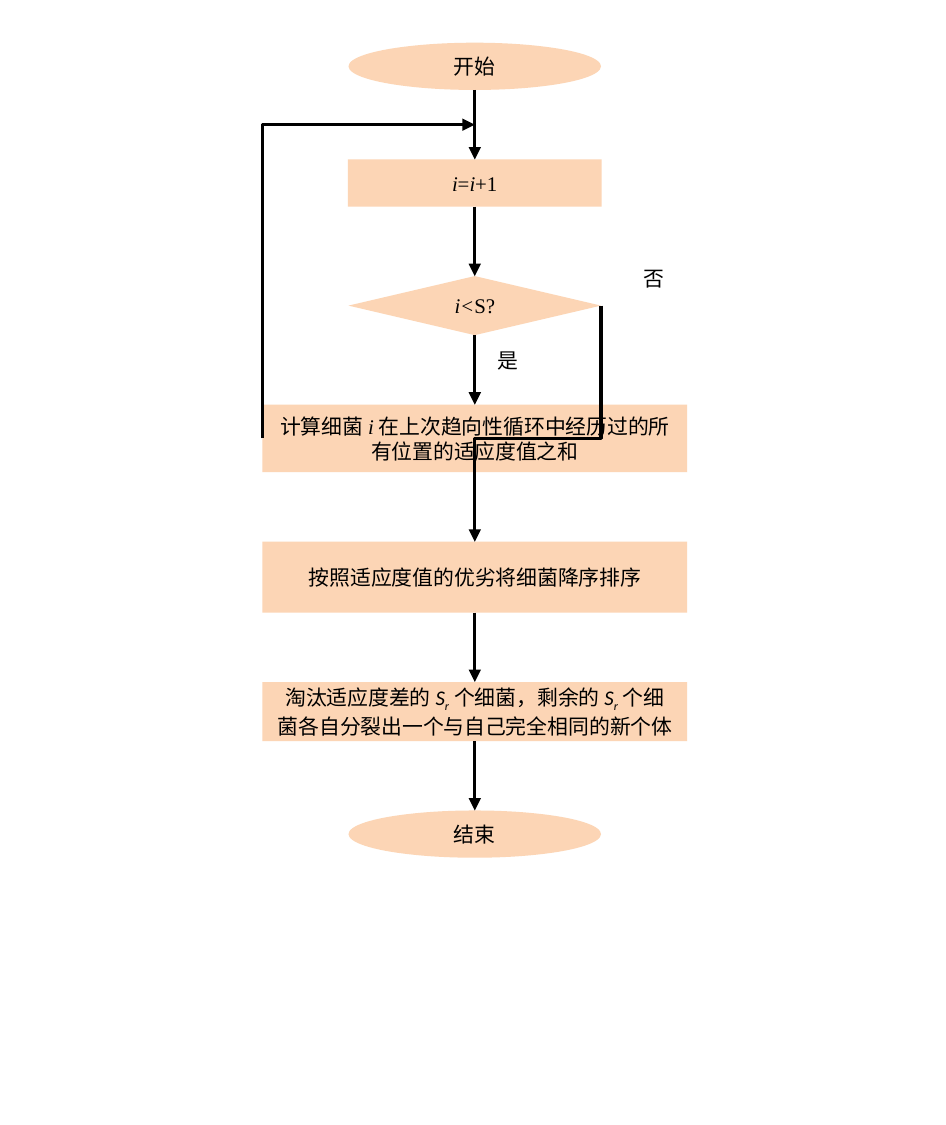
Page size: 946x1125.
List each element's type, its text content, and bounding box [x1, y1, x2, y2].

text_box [474, 305, 602, 542]
text_box 开始 [346, 40, 603, 93]
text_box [262, 124, 476, 439]
text_box 按照适应度值的优劣将细菌降序排序 [260, 540, 689, 615]
text_box 淘汰适应度差的Sr个细菌，剩余的Sr个细菌各自分裂出一个与自己完全相同的新个体 [260, 680, 689, 743]
text_box i<S? [479, 275, 602, 305]
text_box 结束 [346, 808, 603, 860]
text_box i=i+1 [479, 157, 604, 209]
text_box 计算细菌i在上次趋向性循环中经历过的所有位置的适应度值之和 [260, 445, 469, 474]
text_box 计算细菌i在上次趋向性循环中经历过的所有位置的适应度值之和 [606, 402, 689, 474]
text_box 否 [619, 254, 689, 301]
